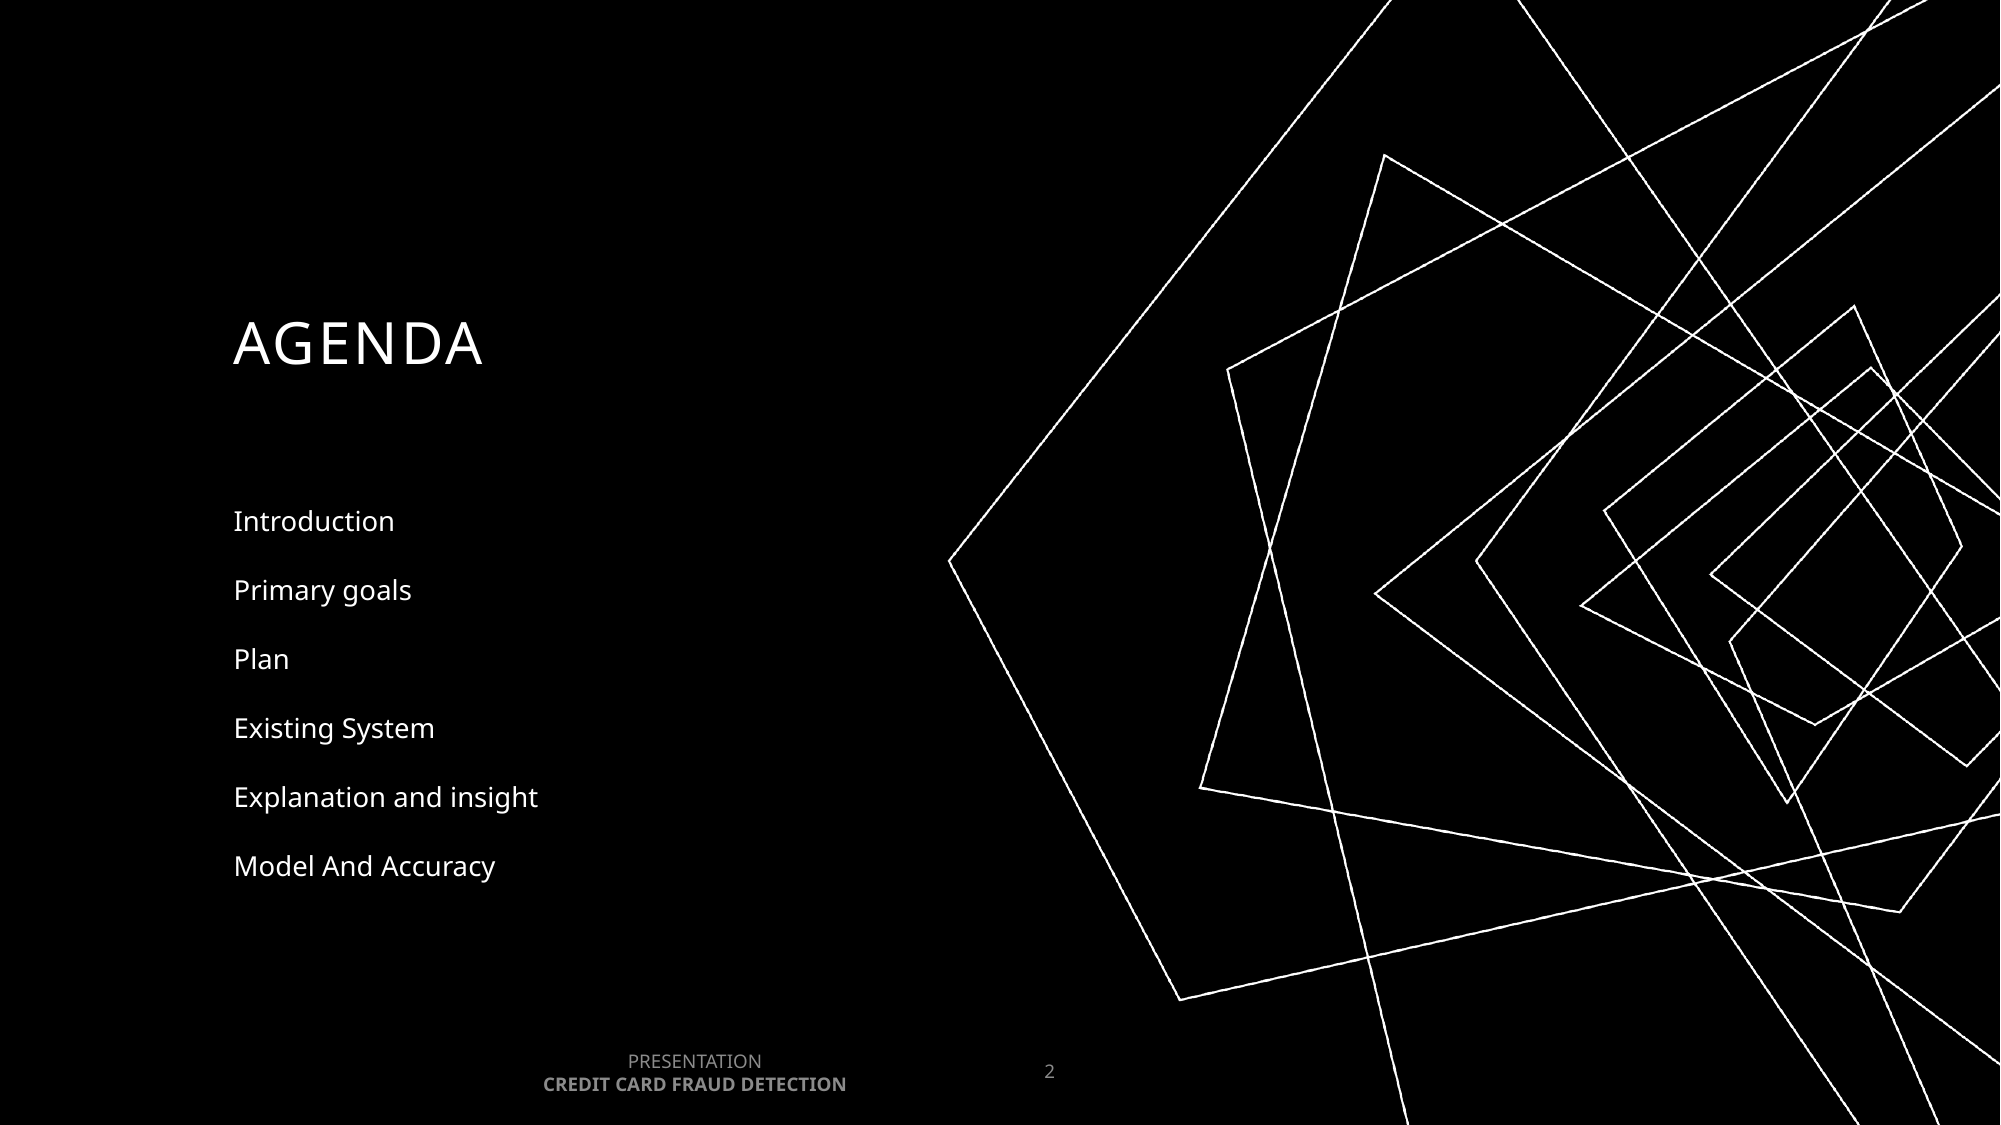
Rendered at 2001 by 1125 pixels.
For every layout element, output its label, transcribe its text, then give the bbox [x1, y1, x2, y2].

footer PRESENTATION CREDIT CARD FRAUD DETECTION [491, 1042, 899, 1103]
title AGENDA [218, 167, 694, 385]
slide_number 2 [908, 1042, 1071, 1103]
picture [900, 0, 2000, 1125]
list Introduction Primary goals Plan Existing System Explanation and insight Model And Accuracy [218, 479, 694, 893]
